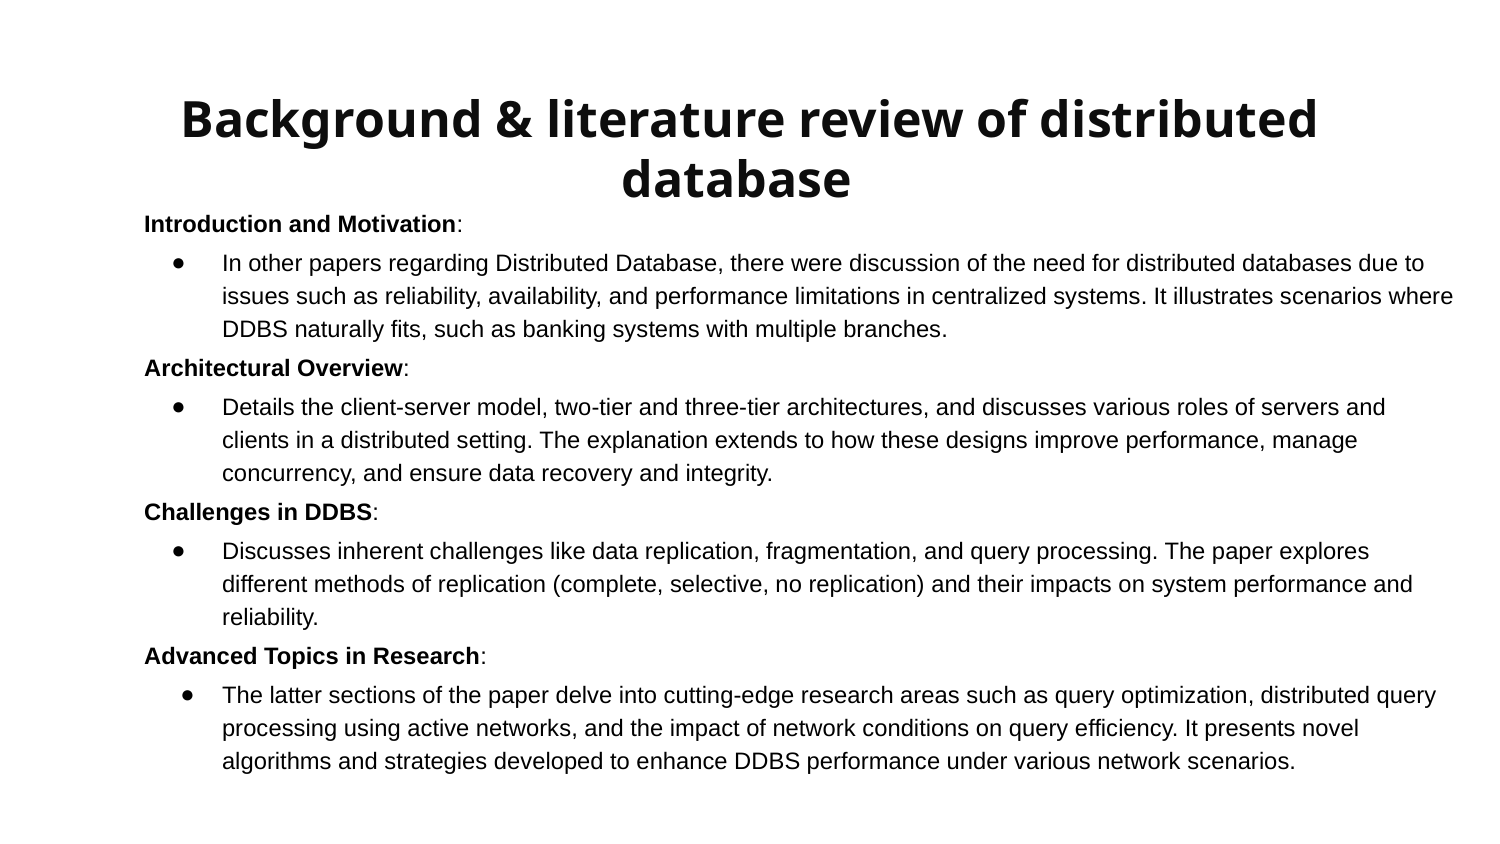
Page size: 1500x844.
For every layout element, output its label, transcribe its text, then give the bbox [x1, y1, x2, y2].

title Background & literature review of distributed database [51, 72, 1449, 167]
list Introduction and Motivation: In other papers regarding Distributed Database, there were discussion of the need for distributed databases due to issues such as reliability, availability, and performance limitations in centralized systems. It illustrates scenarios where DDBS naturally fits, such as banking systems with multiple branches. Architectural Overview: Details the client-server model, two-tier and three-tier architectures, and discusses various roles of servers and clients in a distributed setting. The explanation extends to how these designs improve performance, manage concurrency, and ensure data recovery and integrity. Challenges in DDBS: Discusses inherent challenges like data replication, fragmentation, and query processing. The paper explores different methods of replication (complete, selective, no replication) and their impacts on system performance and reliability. Advanced Topics in Research: The latter sections of the paper delve into cutting-edge research areas such as query optimization, distributed query processing using active networks, and the impact of network conditions on query efficiency. It presents novel algorithms and strategies developed to enhance DDBS performance under various network scenarios. [51, 189, 1471, 824]
